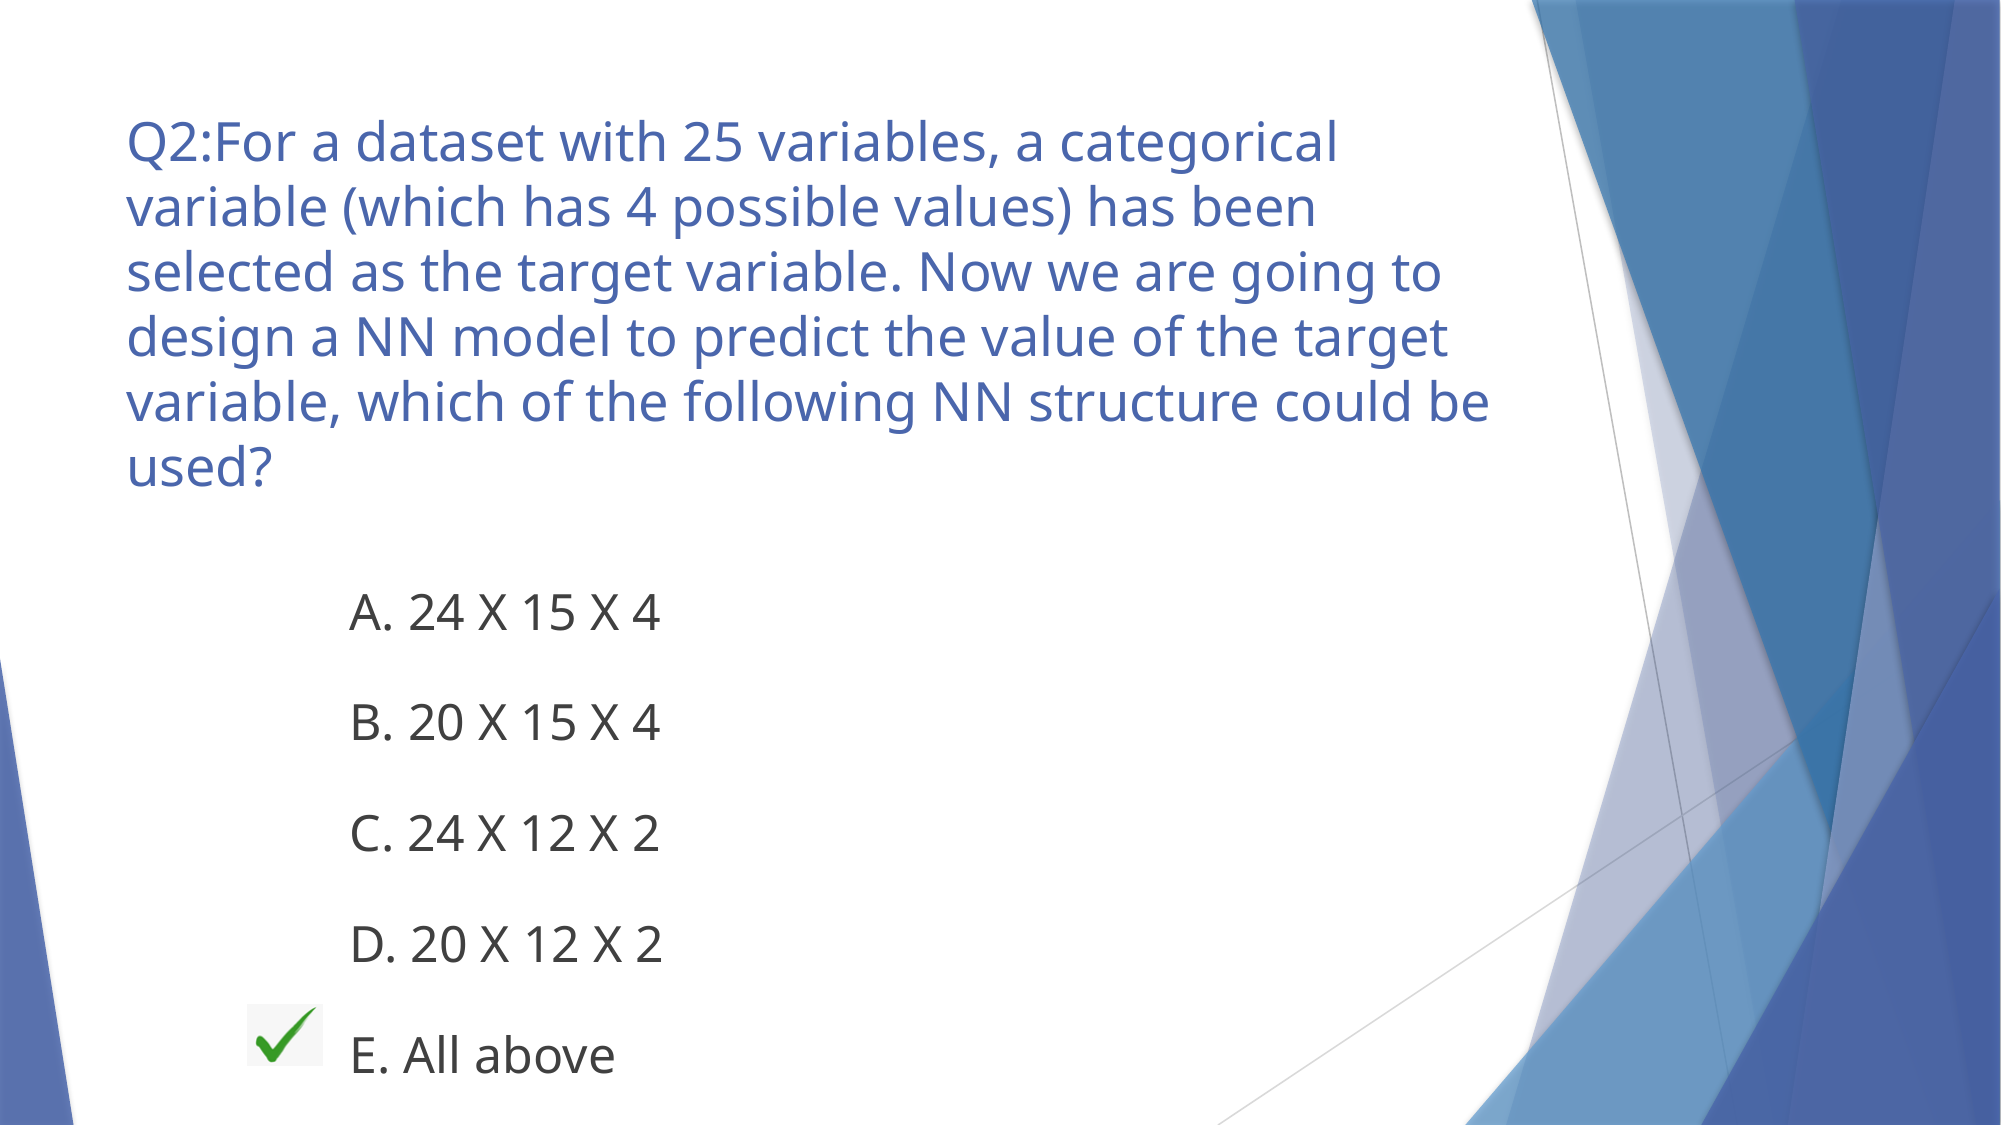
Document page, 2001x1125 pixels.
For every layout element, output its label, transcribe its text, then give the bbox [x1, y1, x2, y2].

title Q2:For a dataset with 25 variables, a categorical variable (which has 4 possible values) has been selected as the target variable. Now we are going to design a NN model to predict the value of the target variable, which of the following NN structure could be used? [111, 99, 1556, 584]
list A. 24 X 15 X 4 B. 20 X 15 X 4 C. 24 X 12 X 2 D. 20 X 12 X 2 E. All above [334, 542, 1137, 1078]
picture [246, 1004, 323, 1067]
